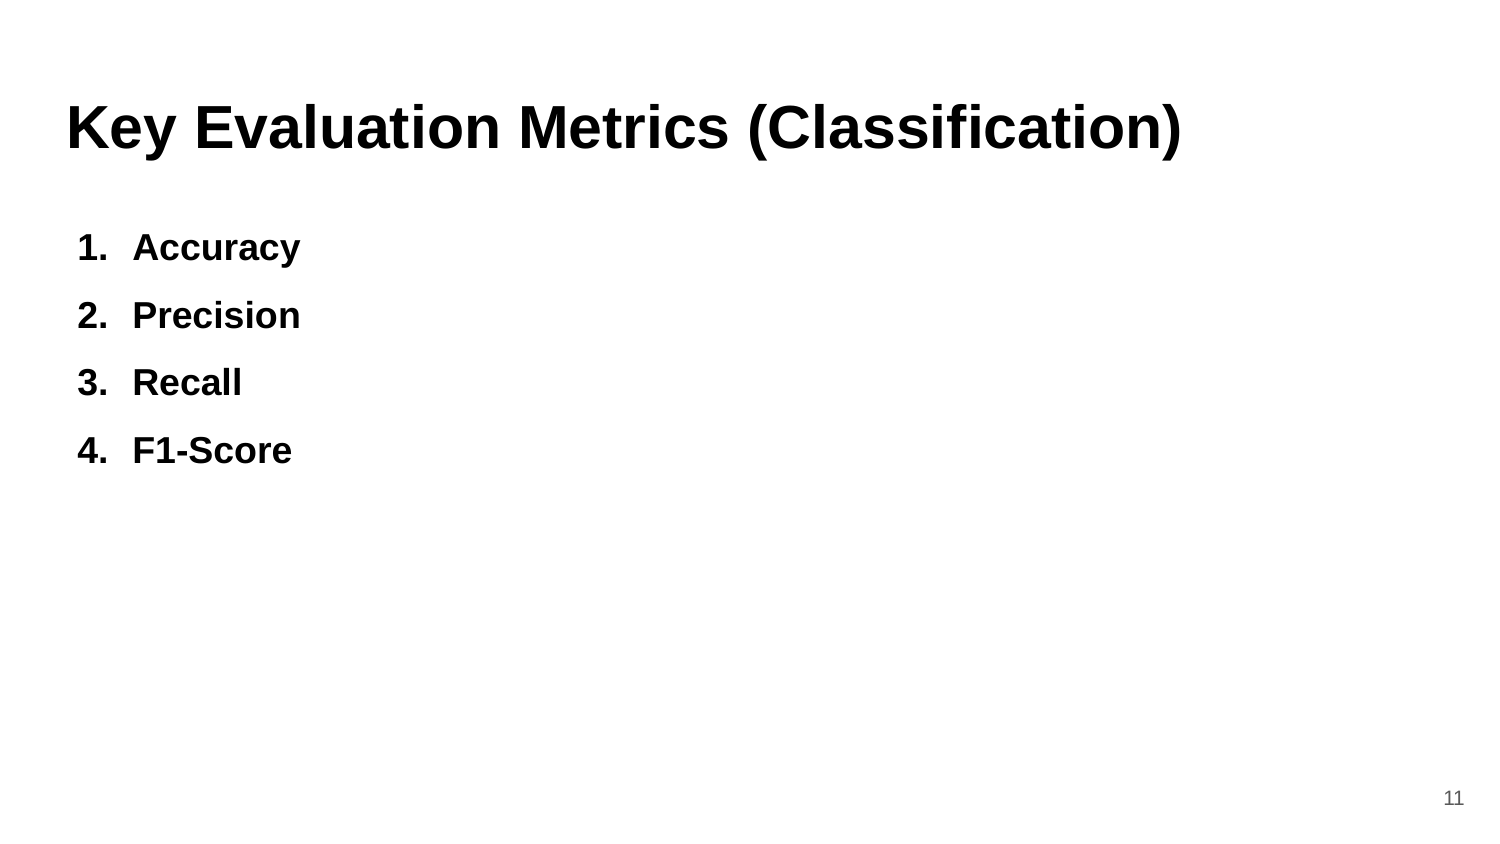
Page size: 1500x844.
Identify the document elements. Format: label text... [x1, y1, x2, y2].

slide_number ‹#› [1389, 764, 1480, 830]
title Key Evaluation Metrics (Classification) [51, 72, 1449, 167]
list Accuracy Precision Recall F1-Score [42, 185, 1462, 830]
